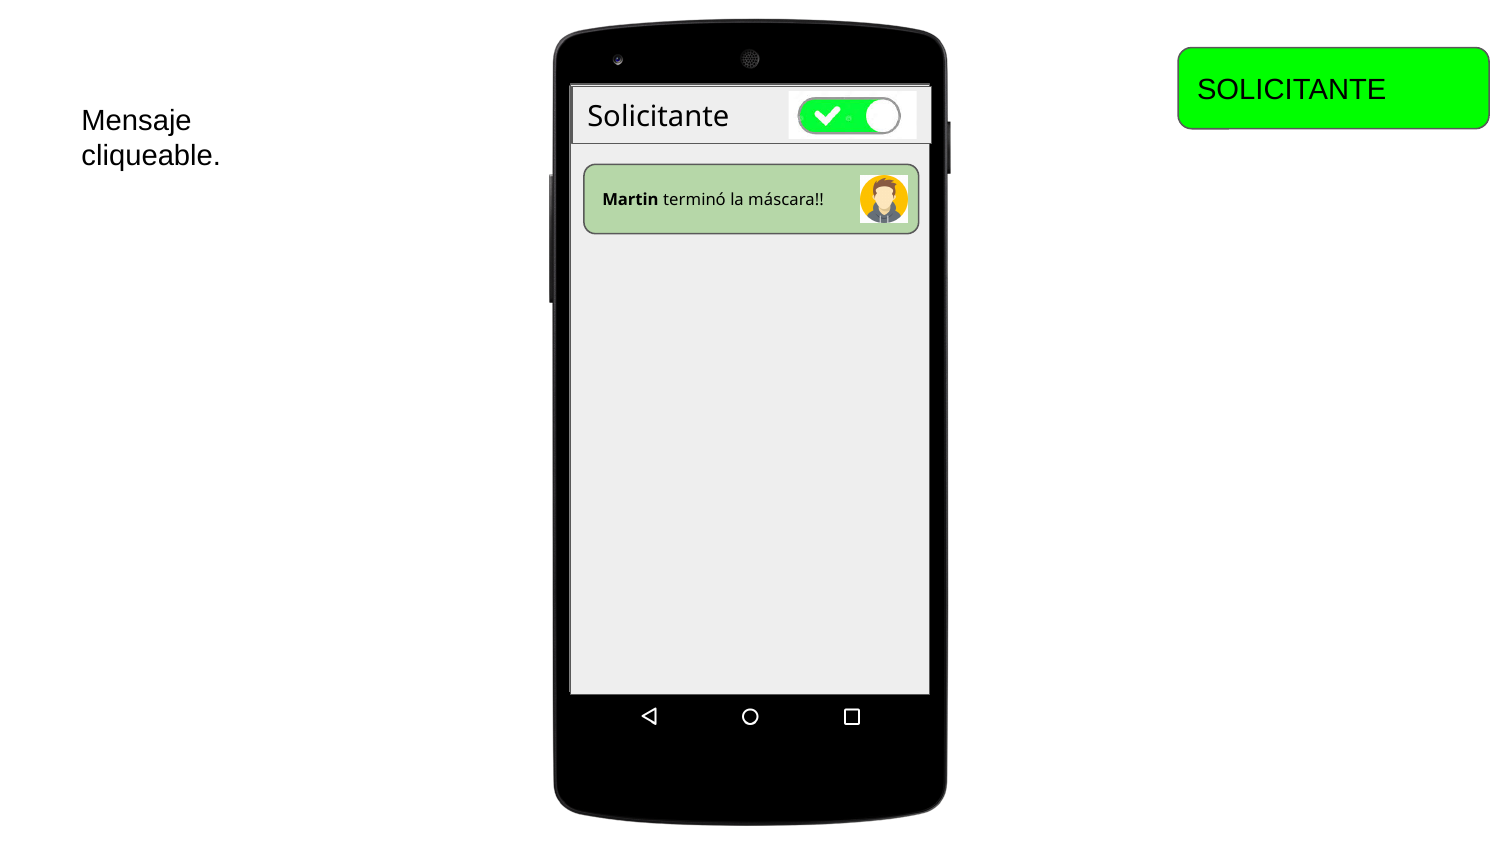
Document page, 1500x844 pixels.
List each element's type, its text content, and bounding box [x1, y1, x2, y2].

picture [788, 91, 917, 139]
text_box Mensaje cliqueable. [66, 86, 253, 228]
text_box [549, 18, 951, 826]
text_box SOLICITANTE [1178, 47, 1490, 129]
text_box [583, 164, 919, 234]
